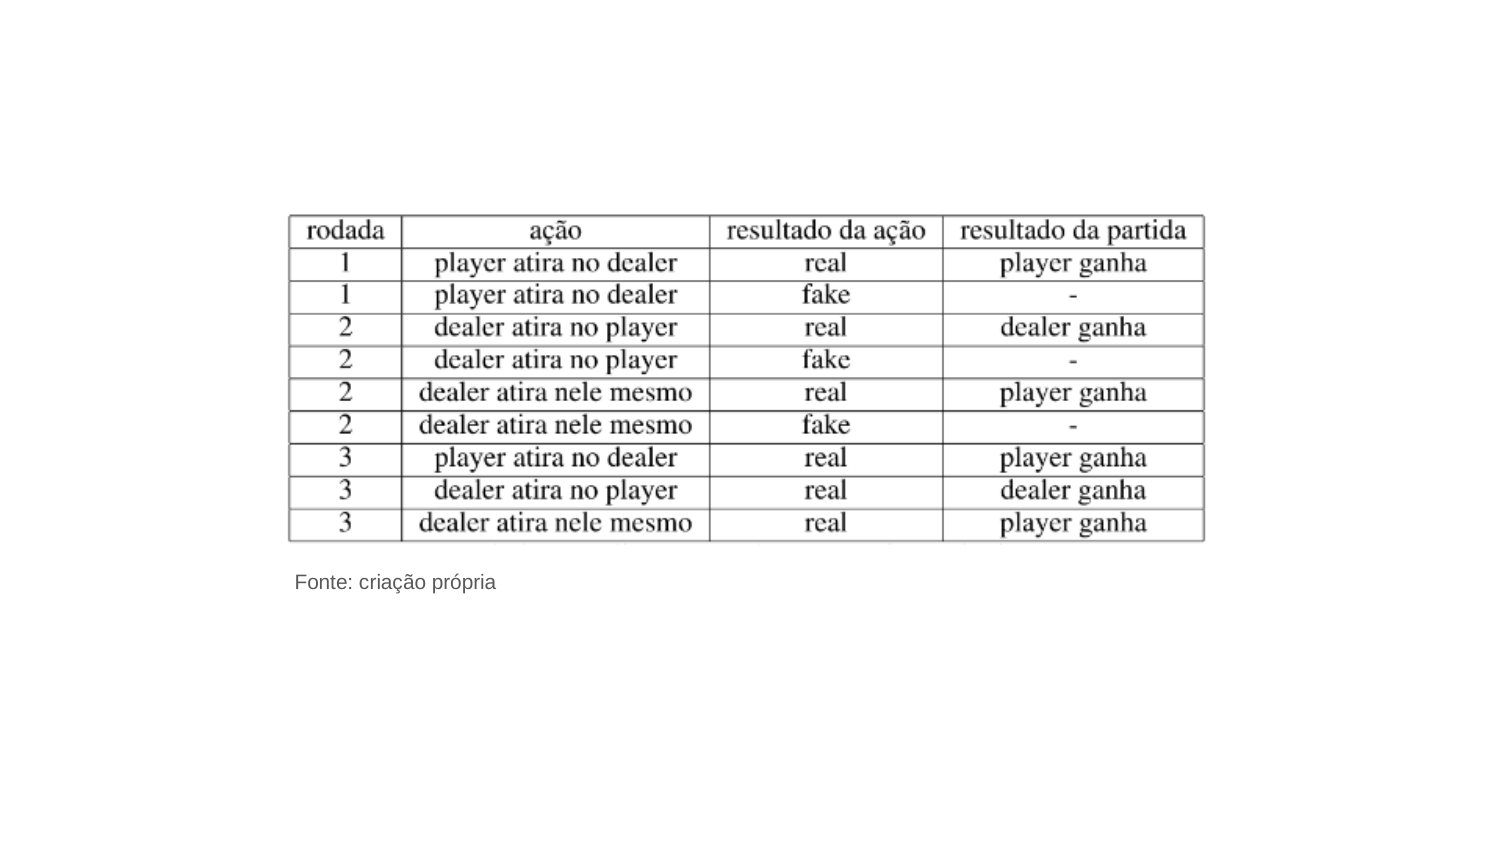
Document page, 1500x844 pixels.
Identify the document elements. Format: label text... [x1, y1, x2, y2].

text_box Fonte: criação própria [279, 554, 979, 627]
picture [279, 207, 1221, 546]
